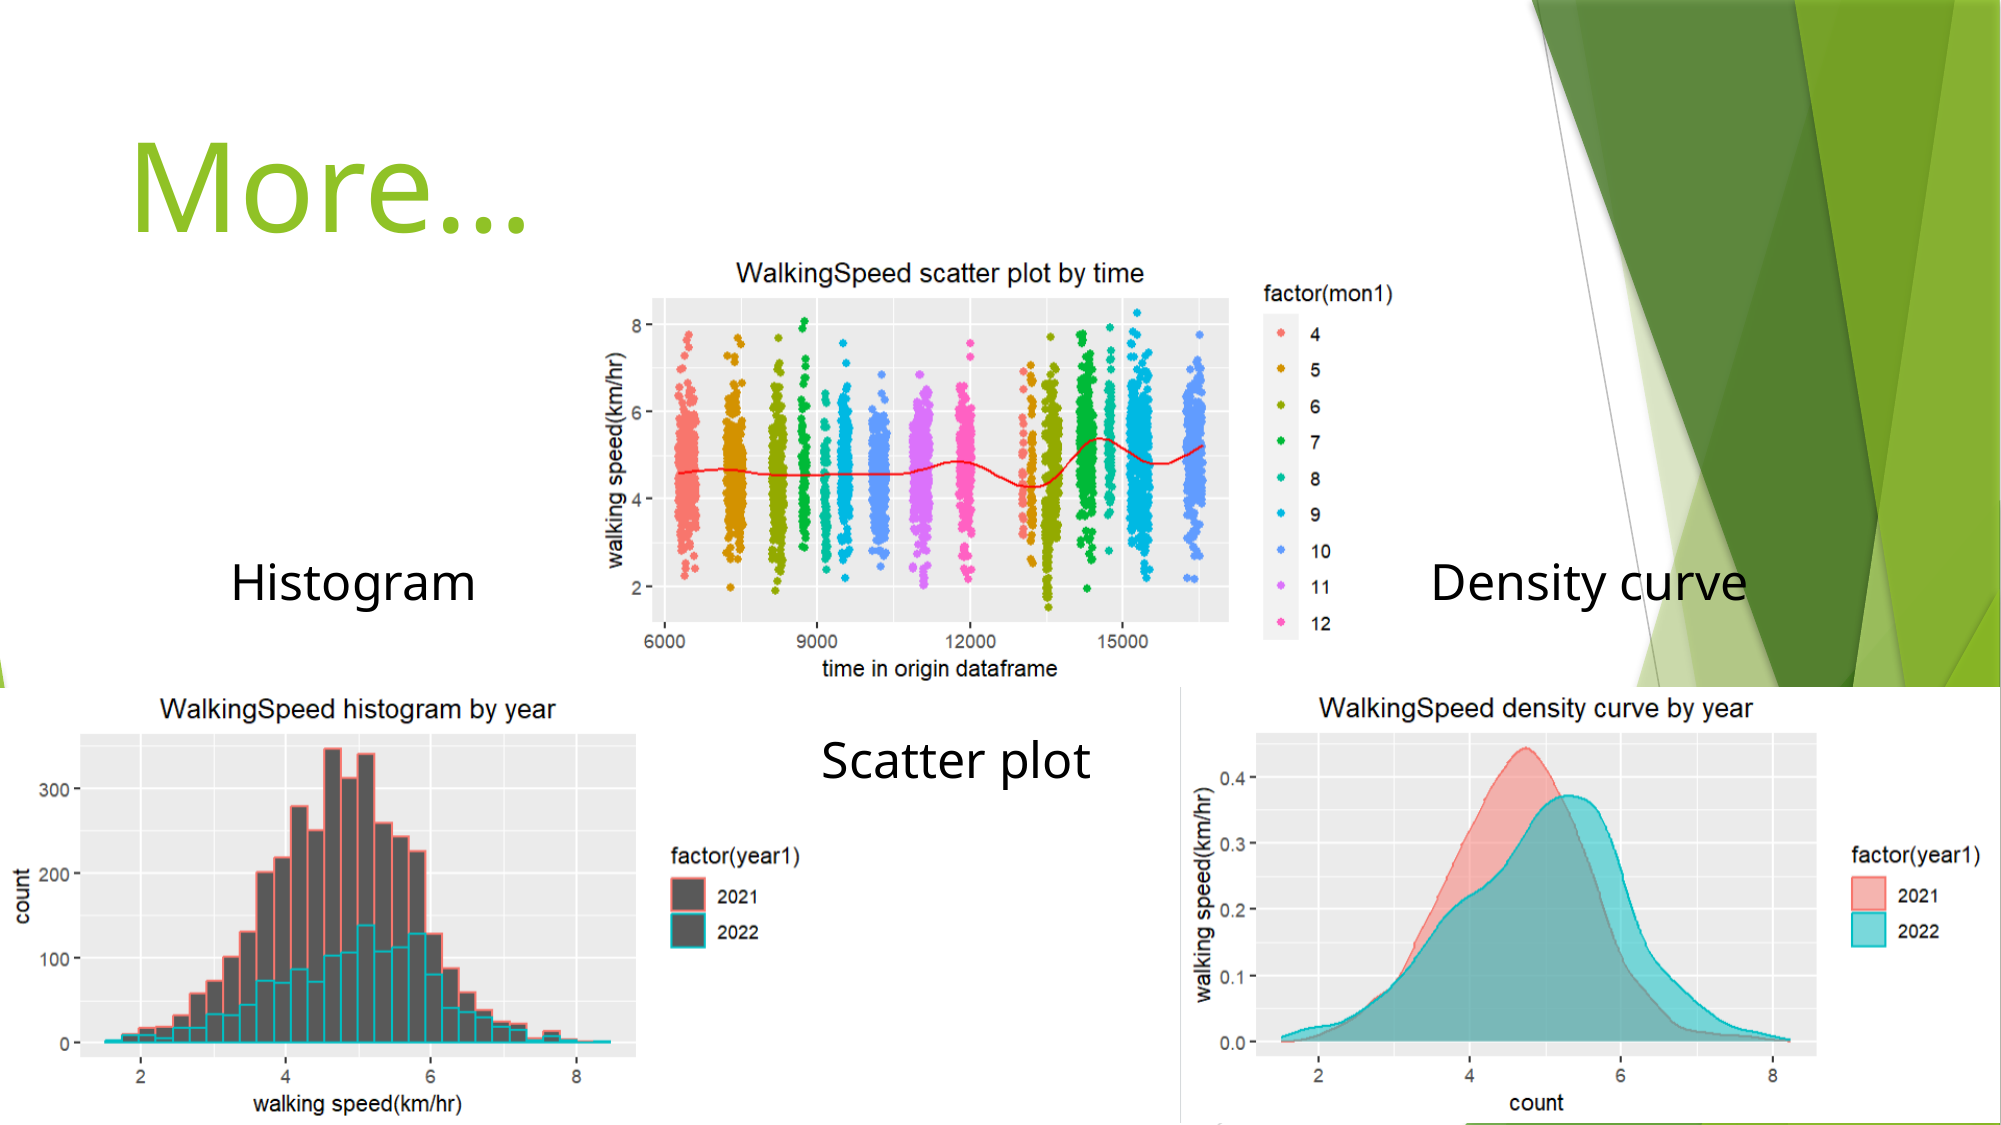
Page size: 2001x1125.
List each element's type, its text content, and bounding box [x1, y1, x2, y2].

text_box Histogram [215, 542, 493, 618]
title More… [111, 99, 1522, 317]
text_box Density curve [1415, 542, 1765, 618]
text_box Scatter plot [812, 720, 1107, 796]
picture [0, 687, 808, 1125]
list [595, 252, 1405, 689]
picture [1179, 686, 2000, 1124]
